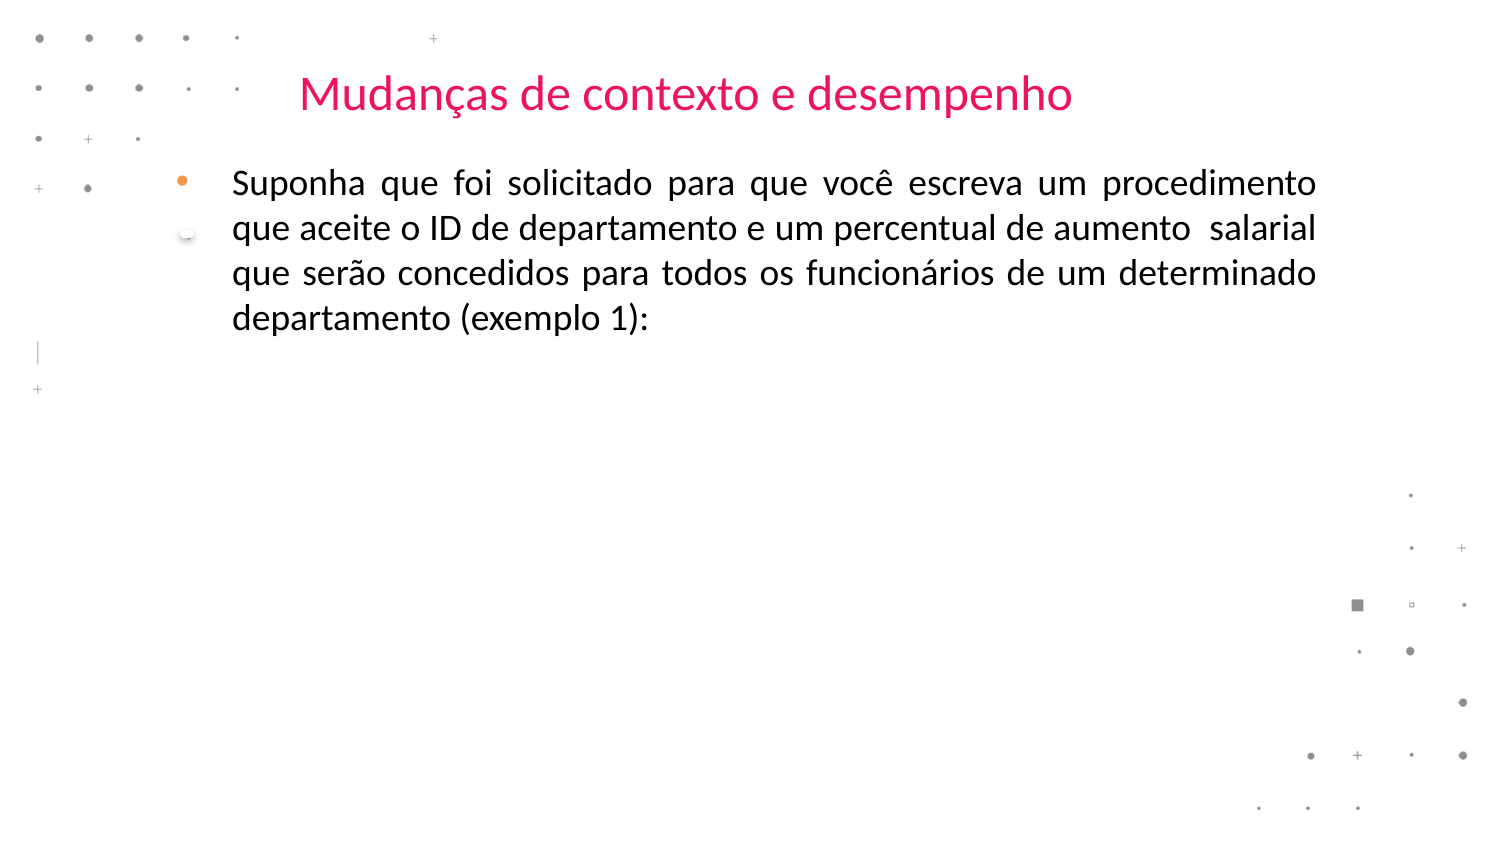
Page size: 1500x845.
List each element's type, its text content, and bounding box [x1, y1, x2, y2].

picture [33, 34, 1467, 810]
list Suponha que foi solicitado para que você escreva um procedimento que aceite o ID de departamento e um percentual de aumento salarial que serão concedidos para todos os funcionários de um determinado departamento (exemplo 1): [160, 150, 1333, 382]
title Mudanças de contexto e desempenho [247, 53, 1125, 127]
